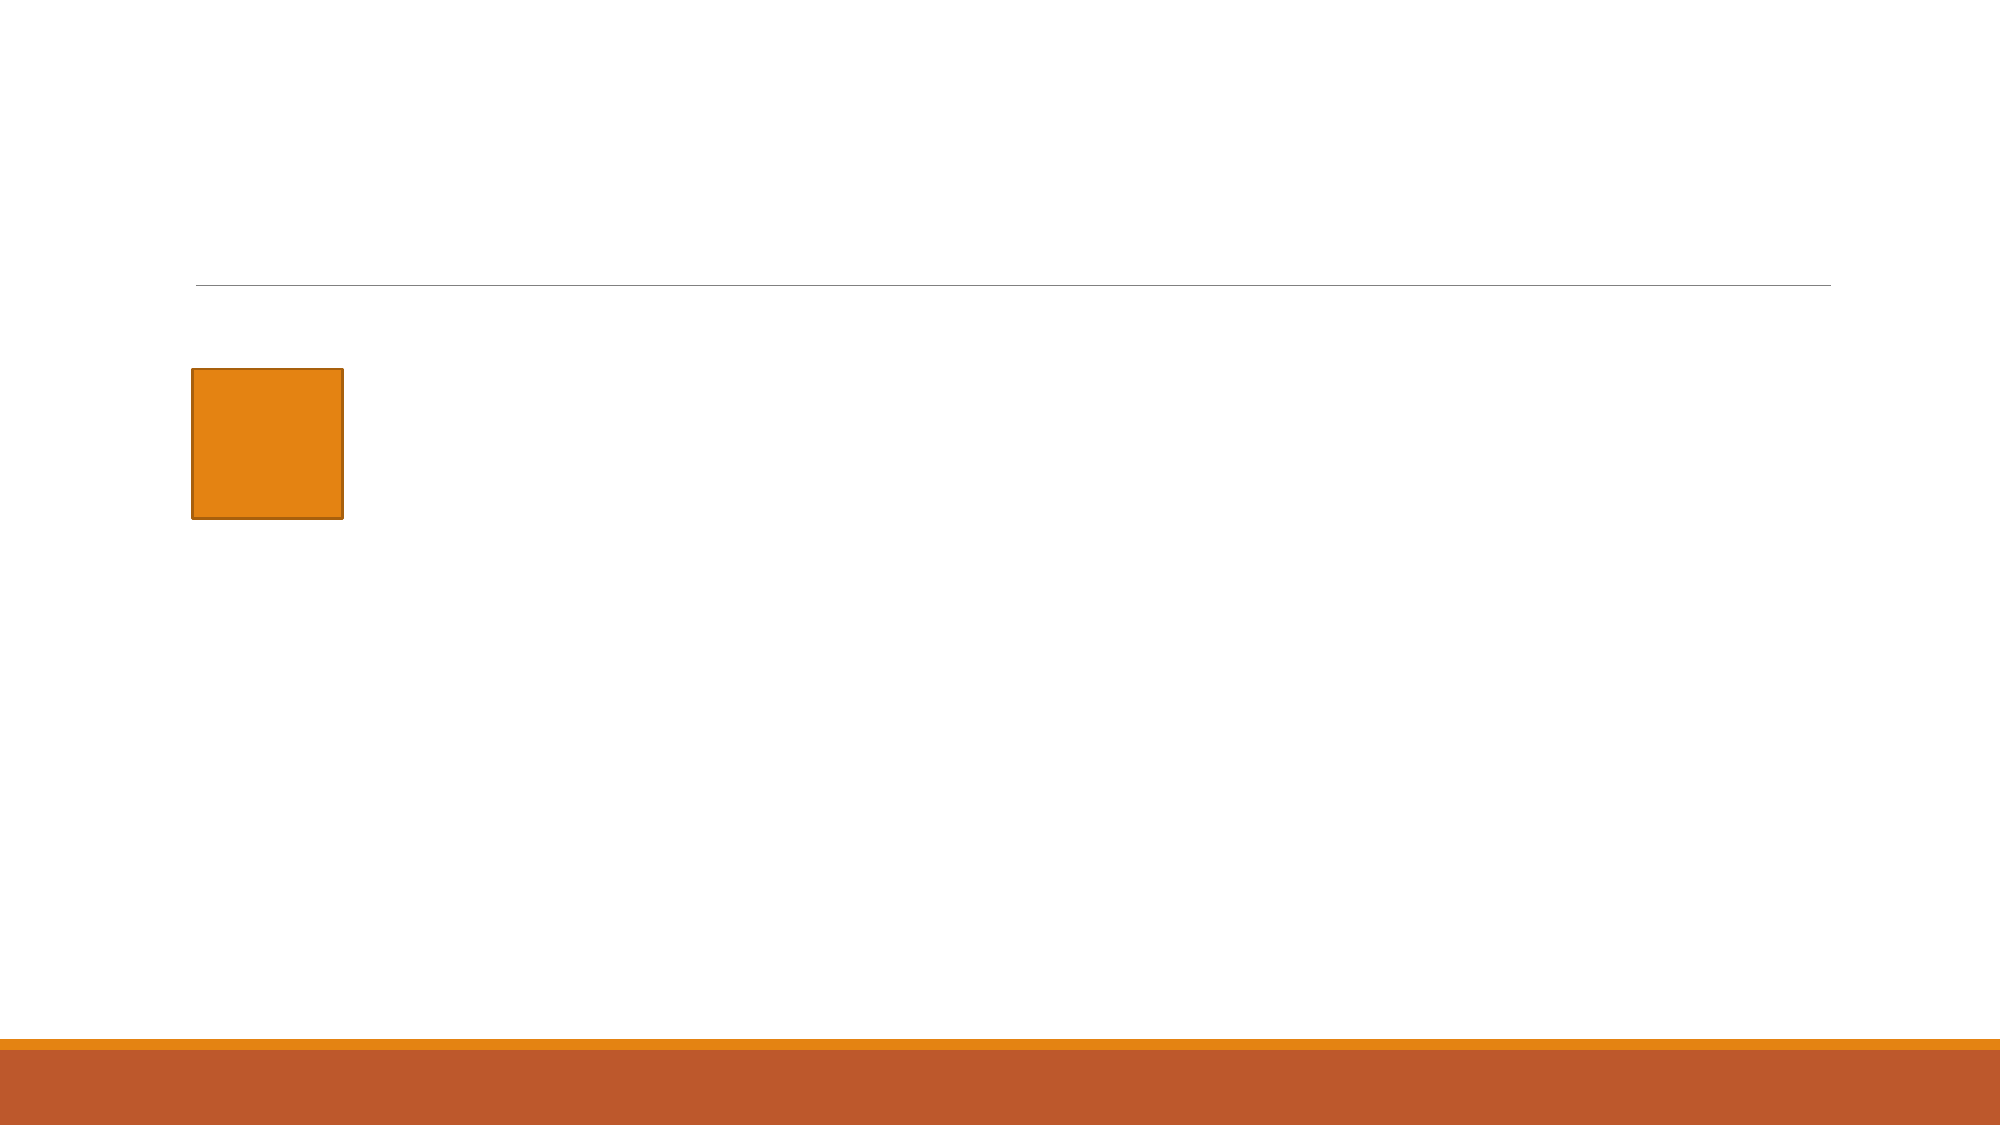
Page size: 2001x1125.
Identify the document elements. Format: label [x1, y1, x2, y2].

text_box [191, 368, 344, 520]
